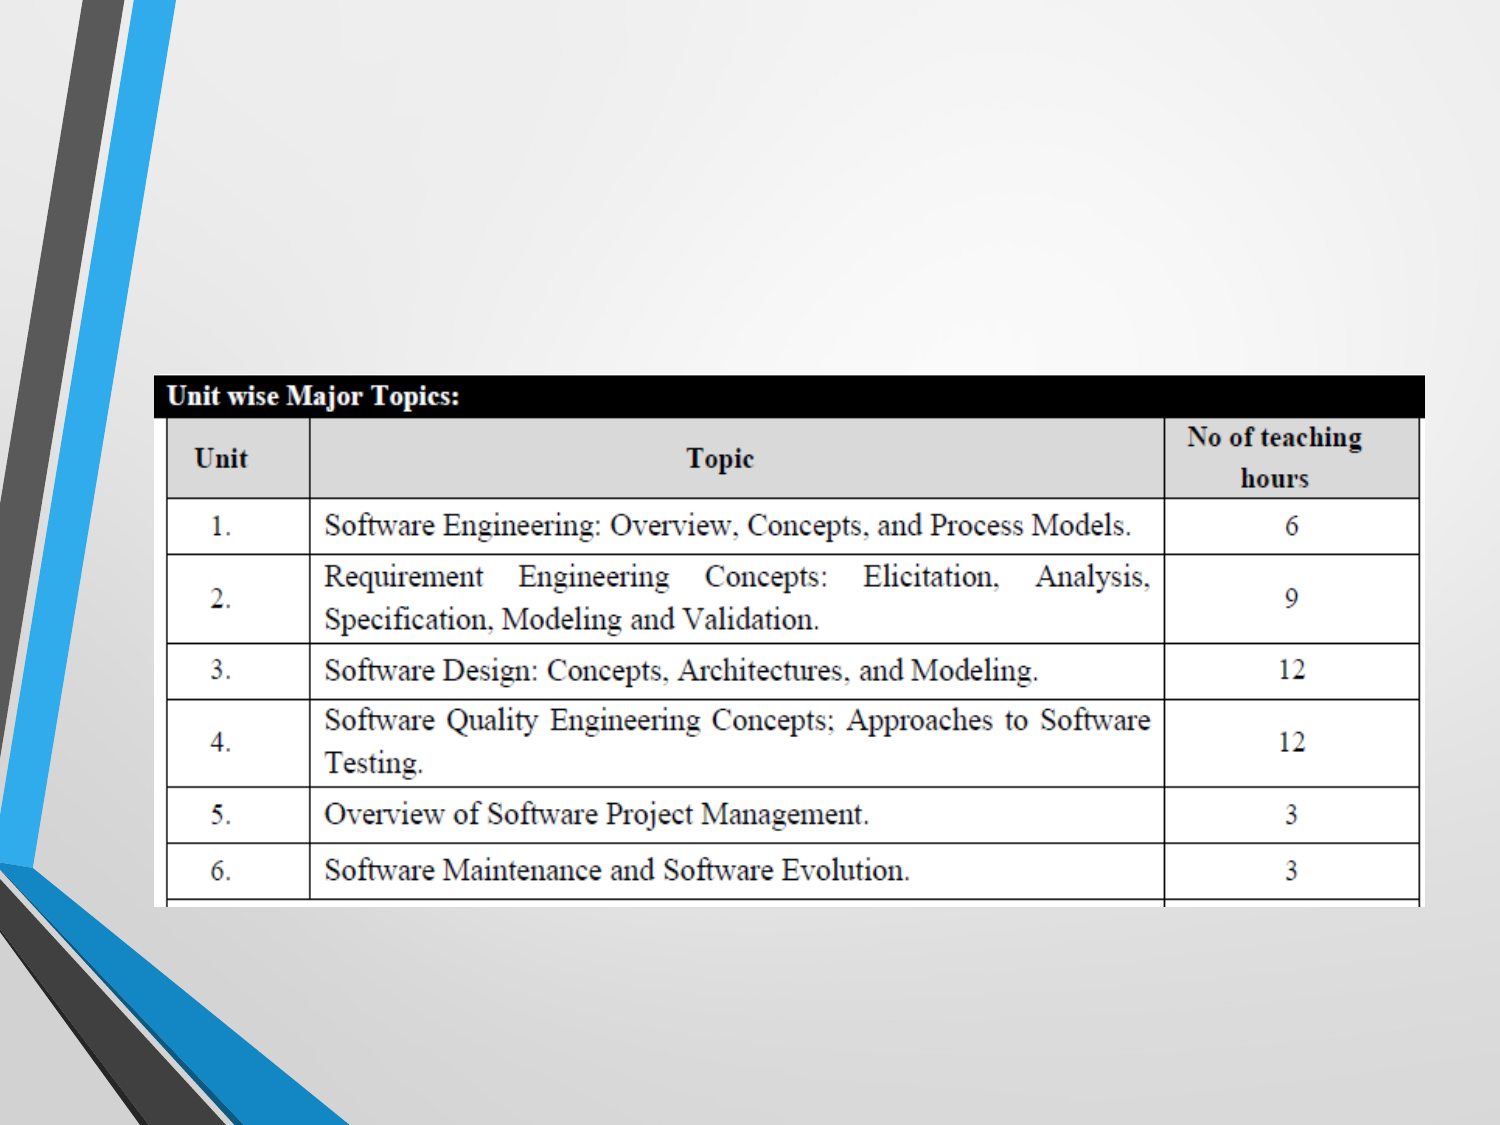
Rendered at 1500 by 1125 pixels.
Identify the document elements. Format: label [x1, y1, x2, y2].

picture [153, 374, 1426, 907]
